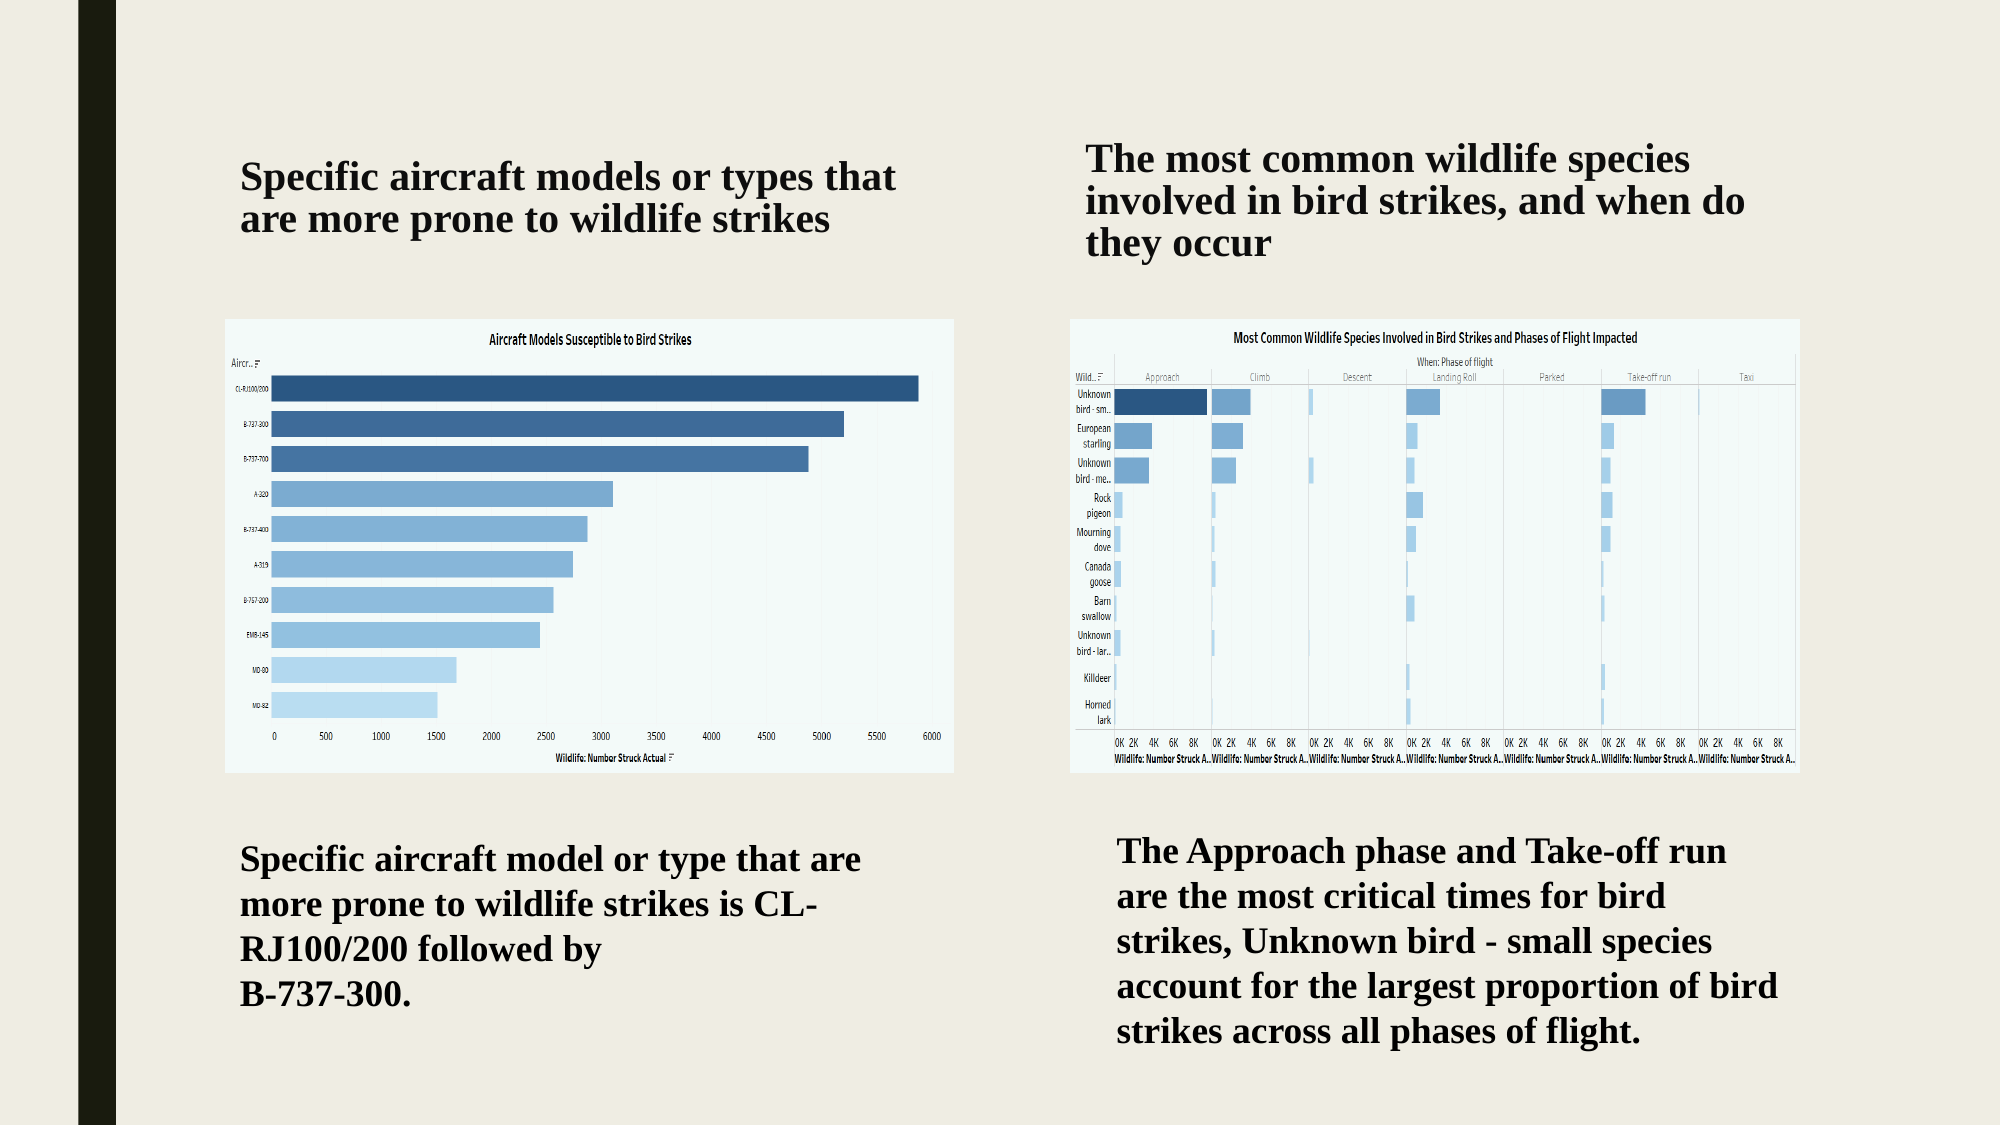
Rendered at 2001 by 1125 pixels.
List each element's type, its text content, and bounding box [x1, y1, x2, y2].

list Specific aircraft models or types that are more prone to wildlife strikes [225, 113, 954, 249]
list The most common wildlife species involved in bird strikes, and when do they occur [1070, 137, 1800, 273]
text_box The Approach phase and Take-off run are the most critical times for bird strikes, Unknown bird - small species account for the largest proportion of bird strikes across all phases of flight. [1101, 818, 1800, 1058]
text_box Specific aircraft model or type that are more prone to wildlife strikes is CL-RJ100/200 followed by B-737-300. [224, 826, 954, 1022]
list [1070, 319, 1800, 773]
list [224, 319, 954, 773]
